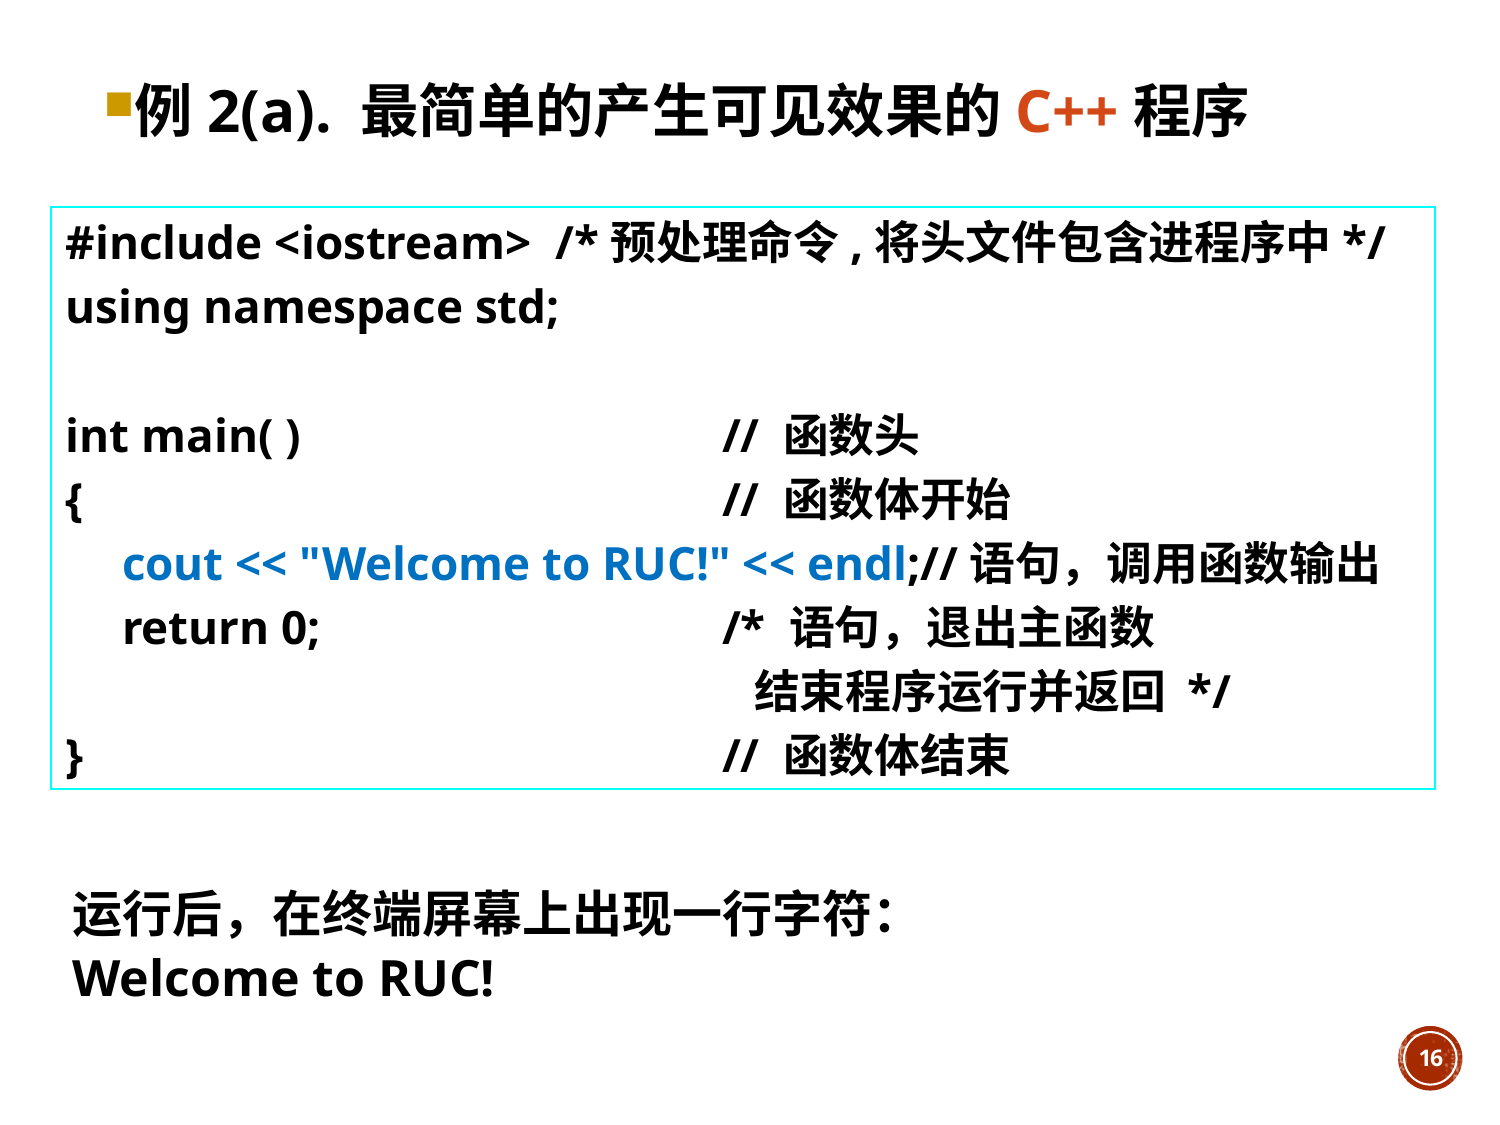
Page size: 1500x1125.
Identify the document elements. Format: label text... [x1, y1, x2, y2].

text_box 例2(a). 最简单的产生可见效果的C++程序 [89, 74, 1265, 153]
slide_number 16 [1391, 1028, 1471, 1089]
text_box #include <iostream> /*预处理命令,将头文件包含进程序中*/ using namespace std; int main( ) // 函数头 { // 函数体开始 cout << "Welcome to RUC!" << endl;//语句，调用函数输出 return 0; /* 语句，退出主函数 结束程序运行并返回 */ } // 函数体结束 [51, 206, 1436, 790]
text_box 运行后，在终端屏幕上出现一行字符： Welcome to RUC! [57, 881, 938, 1015]
